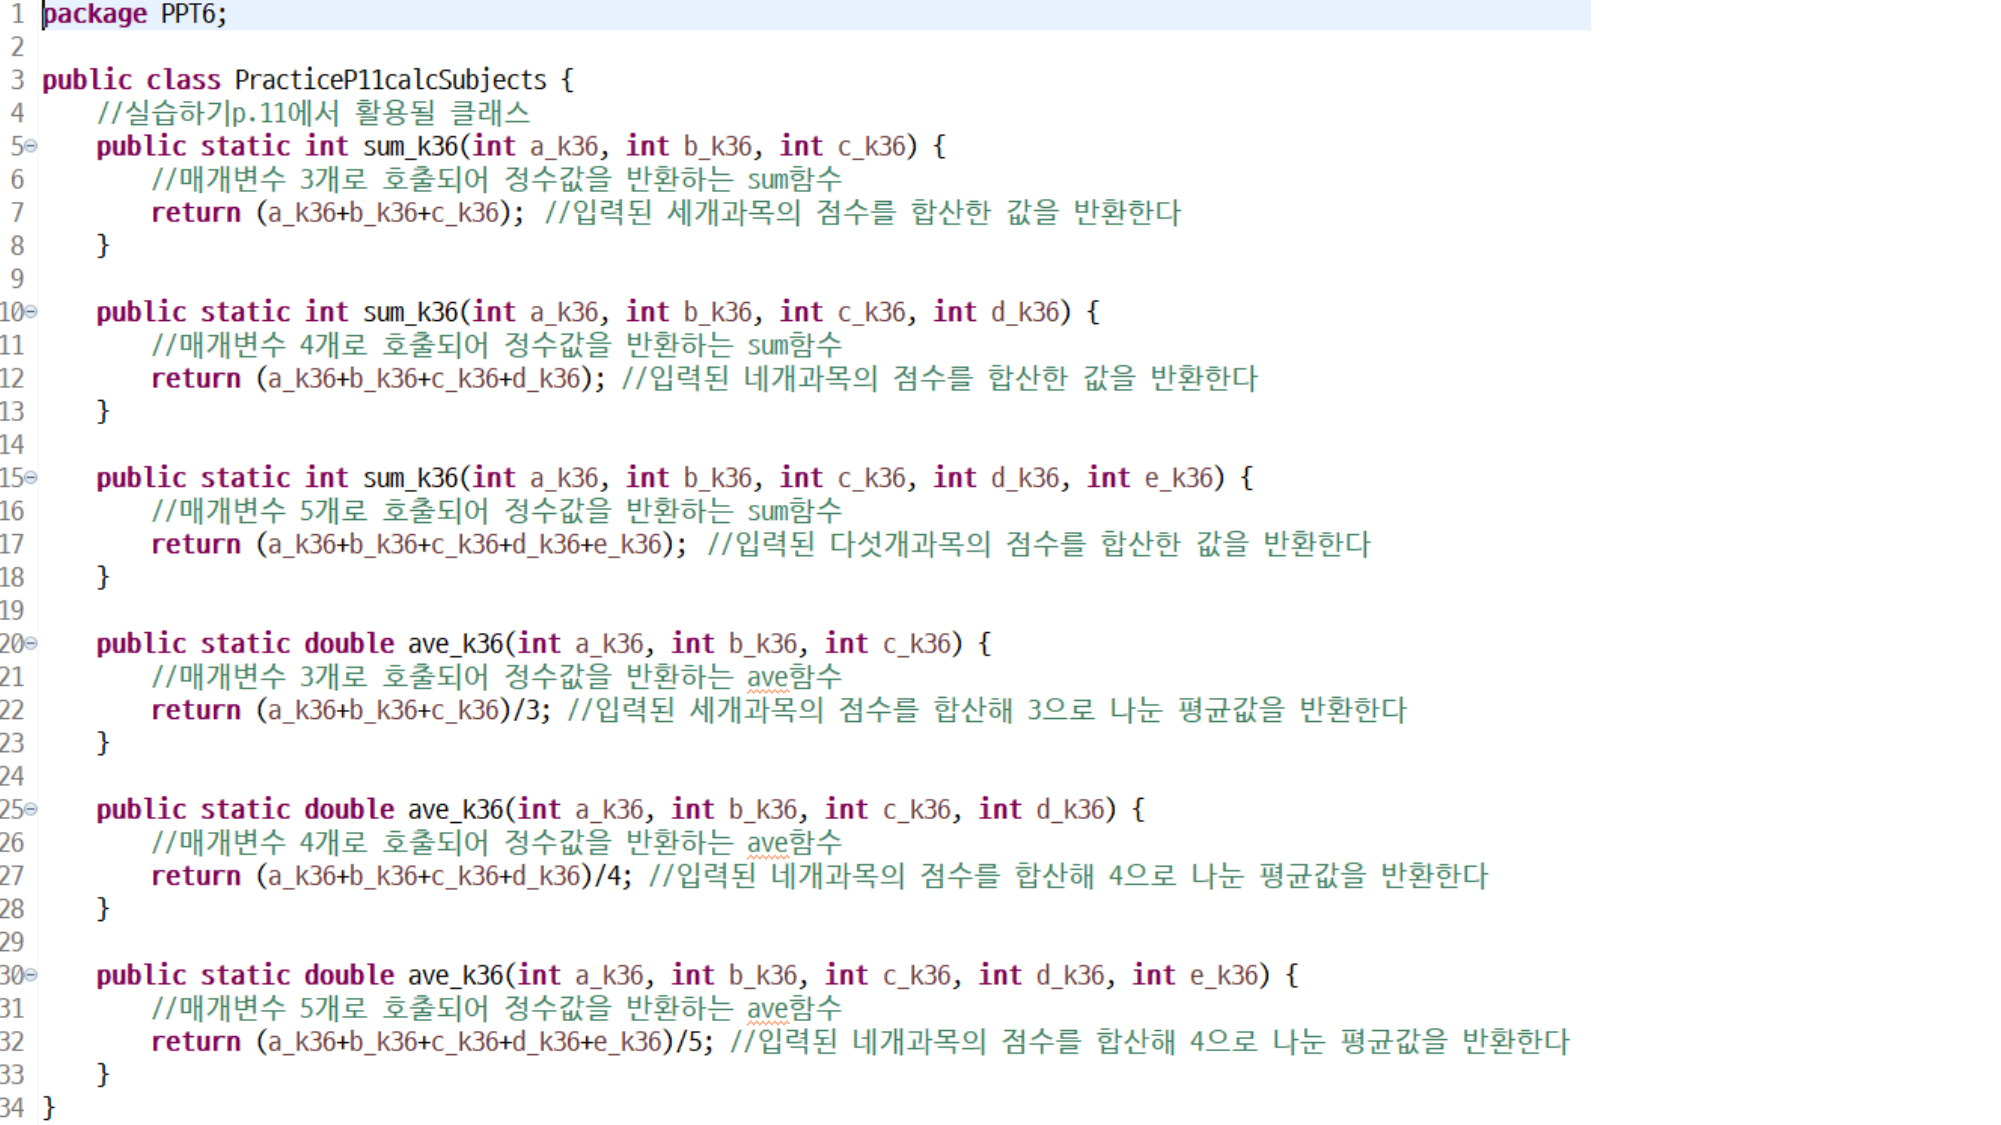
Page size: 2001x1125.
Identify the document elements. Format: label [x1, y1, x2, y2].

picture [0, 0, 1591, 1125]
